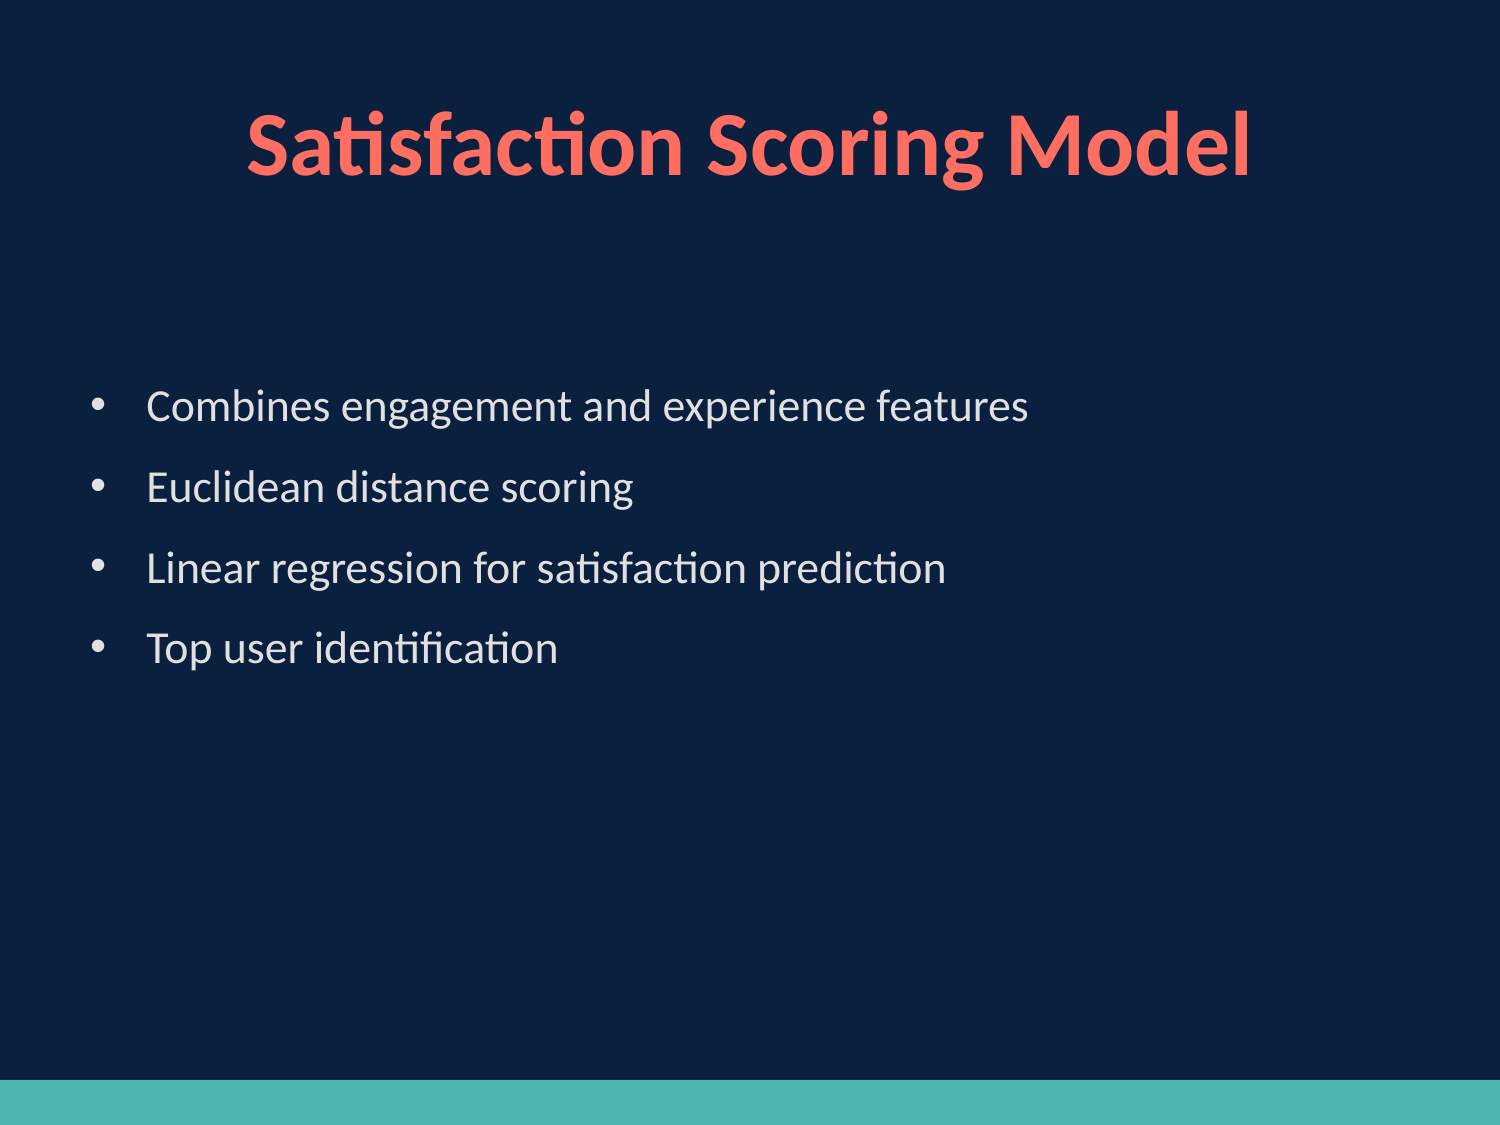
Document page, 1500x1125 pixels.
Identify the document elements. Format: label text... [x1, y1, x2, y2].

text_box [0, 1079, 1500, 1125]
list Combines engagement and experience features Euclidean distance scoring Linear regression for satisfaction prediction Top user identification [75, 262, 1425, 1005]
title Satisfaction Scoring Model [75, 45, 1425, 233]
